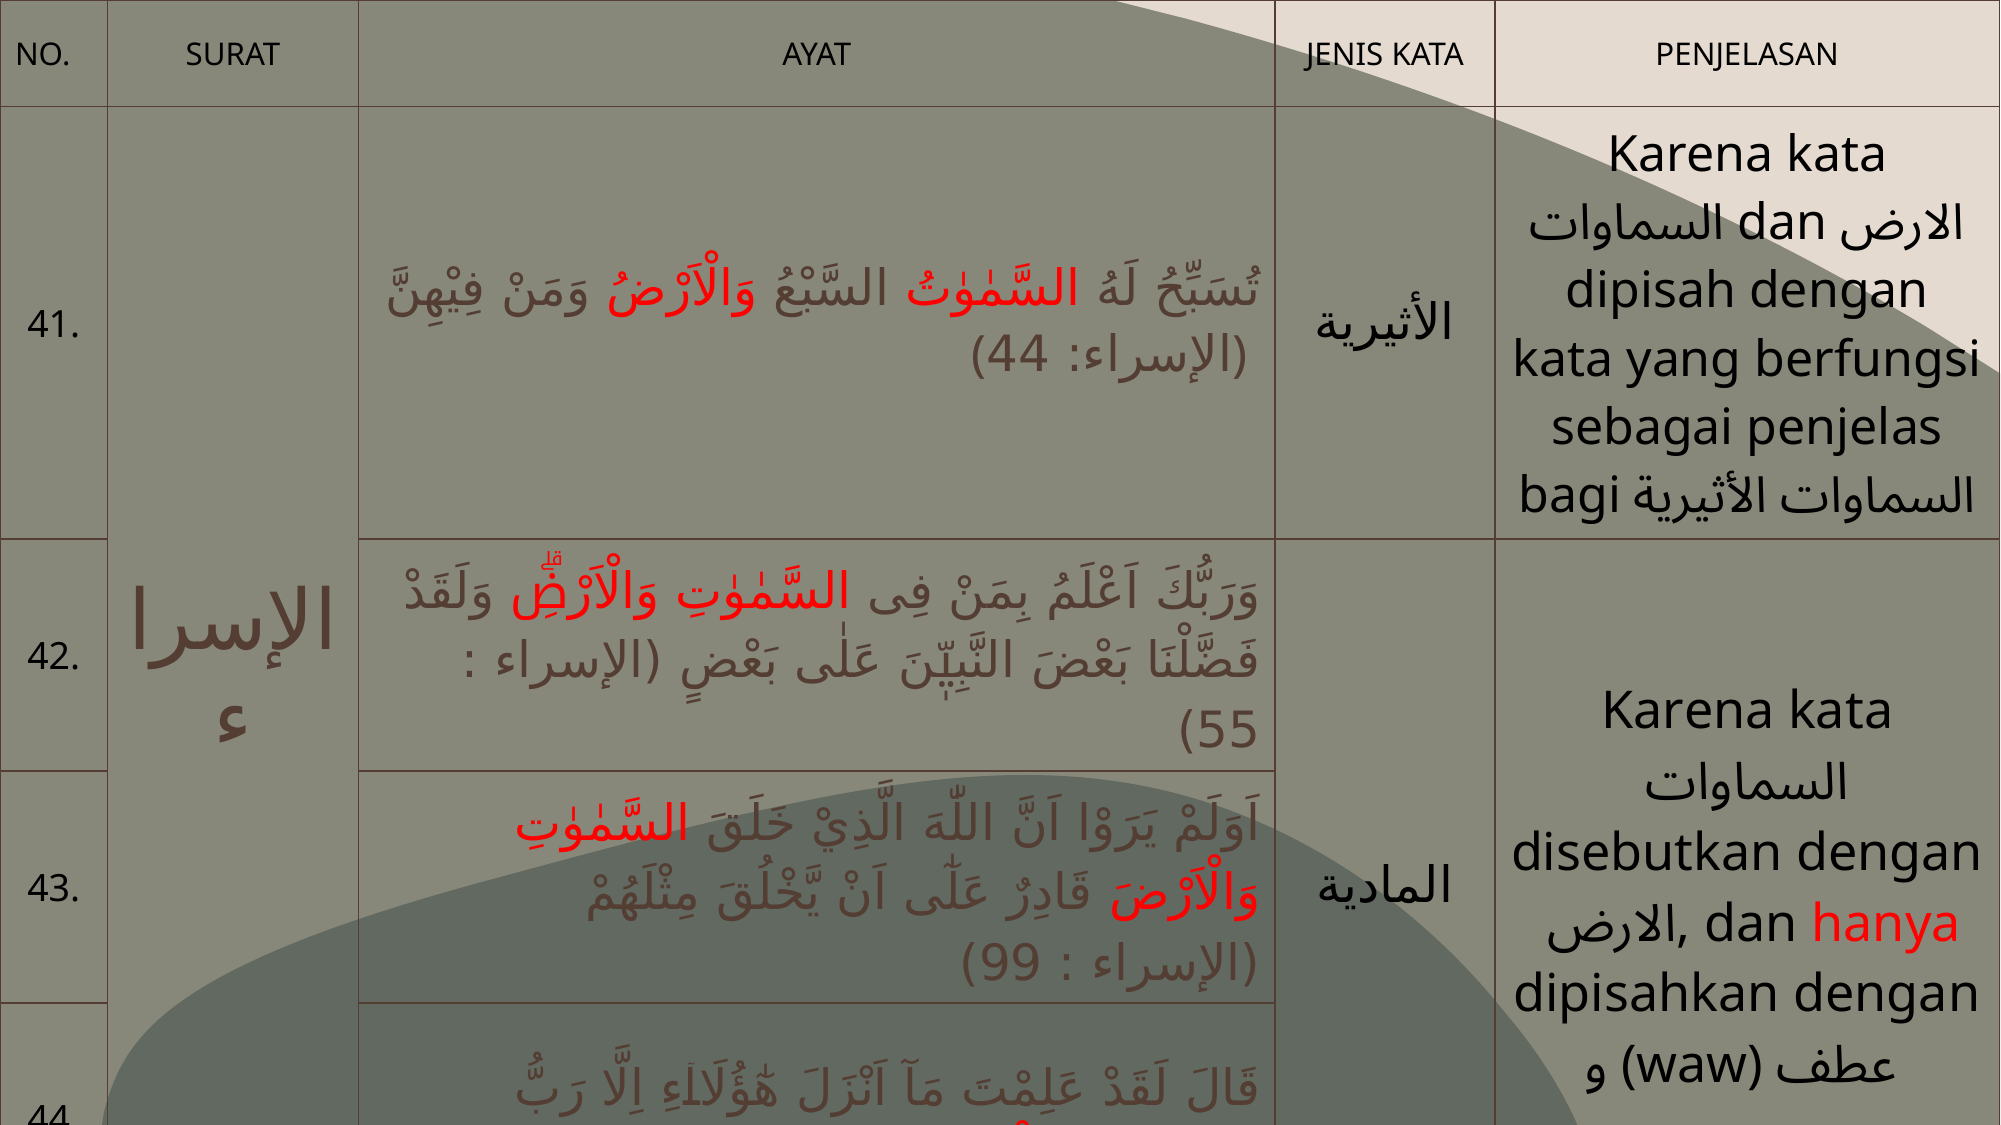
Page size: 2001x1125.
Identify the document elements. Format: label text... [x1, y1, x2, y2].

table_cell قَالَ لَقَدْ عَلِمْتَ مَآ اَنْزَلَ هٰٓؤُلَاۤءِ اِلَّا رَبُّ السَّمٰوٰتِ وَالْاَرْضِ بَصَاۤىِٕرَۚ (الإسراء : 102) [359, 1004, 1274, 1125]
table_header SURAT [108, 1, 358, 106]
table_cell تُسَبِّحُ لَهُ السَّمٰوٰتُ السَّبْعُ وَالْاَرْضُ وَمَنْ فِيْهِنَّ (الإسراء: 44) [359, 107, 1274, 538]
table_cell 42. [1, 540, 107, 770]
table_cell وَرَبُّكَ اَعْلَمُ بِمَنْ فِى السَّمٰوٰتِ وَالْاَرْضِۗ وَلَقَدْ فَضَّلْنَا بَعْضَ النَّبِيّٖنَ عَلٰى بَعْضٍ (الإسراء : 55) [359, 540, 1274, 770]
table_header NO. [1, 1, 107, 106]
table_cell 44. [1, 1004, 107, 1125]
table_cell 43. [1, 772, 107, 1002]
table_cell Karena kata السماوات dan الارض dipisah dengan kata yang berfungsi sebagai penjelas bagi السماوات الأثيرية [1496, 107, 1999, 538]
table_header PENJELASAN [1496, 1, 1999, 106]
table_cell المادية [1276, 540, 1494, 1125]
table_cell الإسراء [108, 107, 358, 1125]
table_header JENIS KATA [1276, 1, 1494, 106]
table_cell اَوَلَمْ يَرَوْا اَنَّ اللّٰهَ الَّذِيْ خَلَقَ السَّمٰوٰتِ وَالْاَرْضَ قَادِرٌ عَلٰٓى اَنْ يَّخْلُقَ مِثْلَهُمْ (الإسراء : 99) [359, 772, 1274, 1002]
table_header AYAT [359, 1, 1274, 106]
table_cell 41. [1, 107, 107, 538]
table_cell الأثيرية [1276, 107, 1494, 538]
table_cell Karena kata السماوات disebutkan dengan الارض, dan hanya dipisahkan dengan و (waw) عطف [1496, 540, 1999, 1125]
